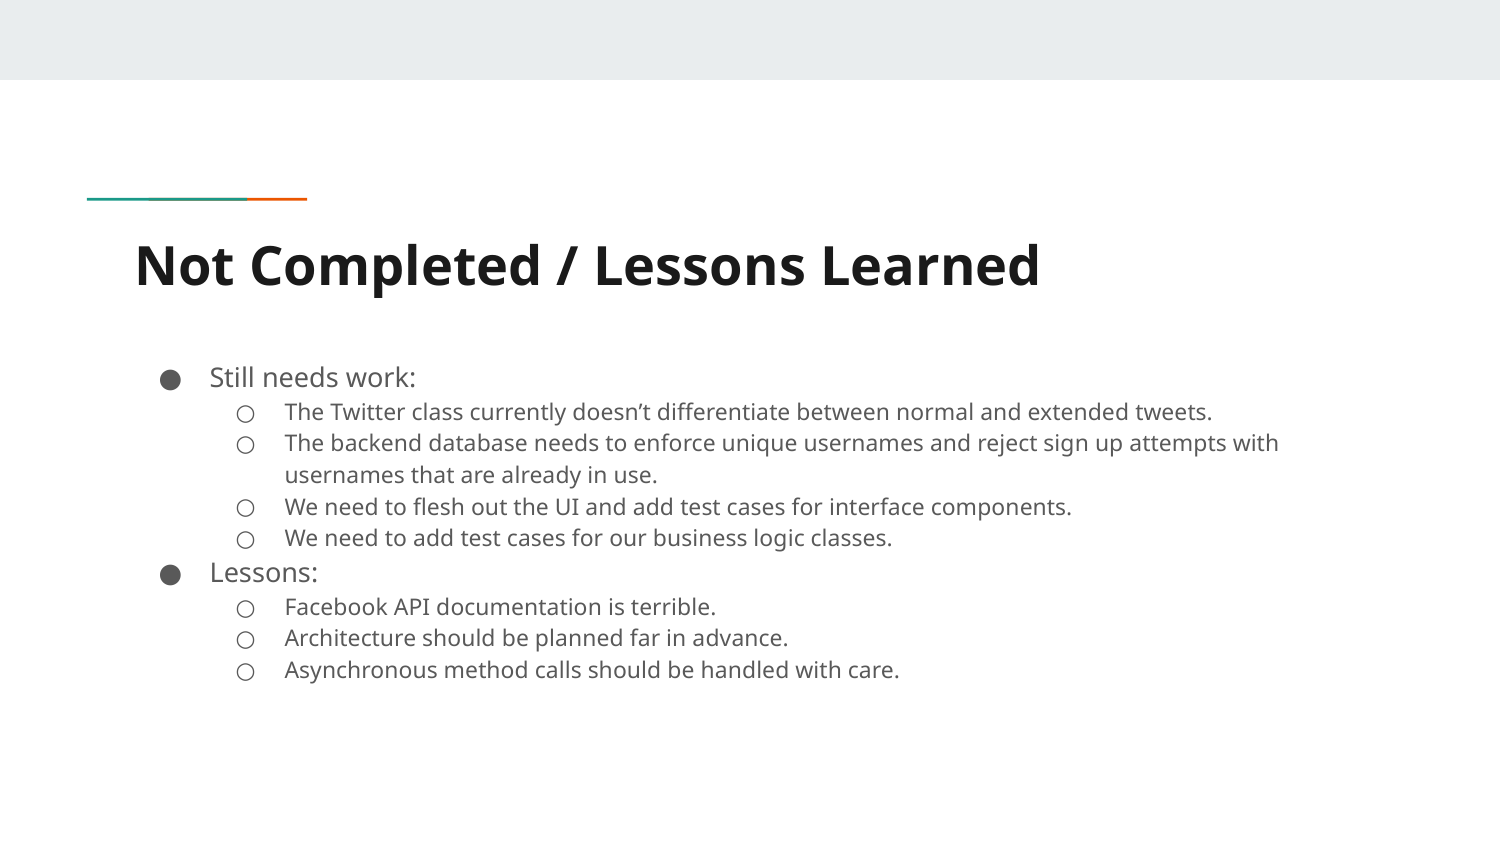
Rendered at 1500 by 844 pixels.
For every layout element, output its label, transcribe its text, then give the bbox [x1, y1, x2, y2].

list Still needs work: The Twitter class currently doesn’t differentiate between normal and extended tweets. The backend database needs to enforce unique usernames and reject sign up attempts with usernames that are already in use. We need to flesh out the UI and add test cases for interface components. We need to add test cases for our business logic classes. Lessons: Facebook API documentation is terrible. Architecture should be planned far in advance. Asynchronous method calls should be handled with care. [119, 341, 1381, 712]
title Not Completed / Lessons Learned [119, 216, 1381, 305]
